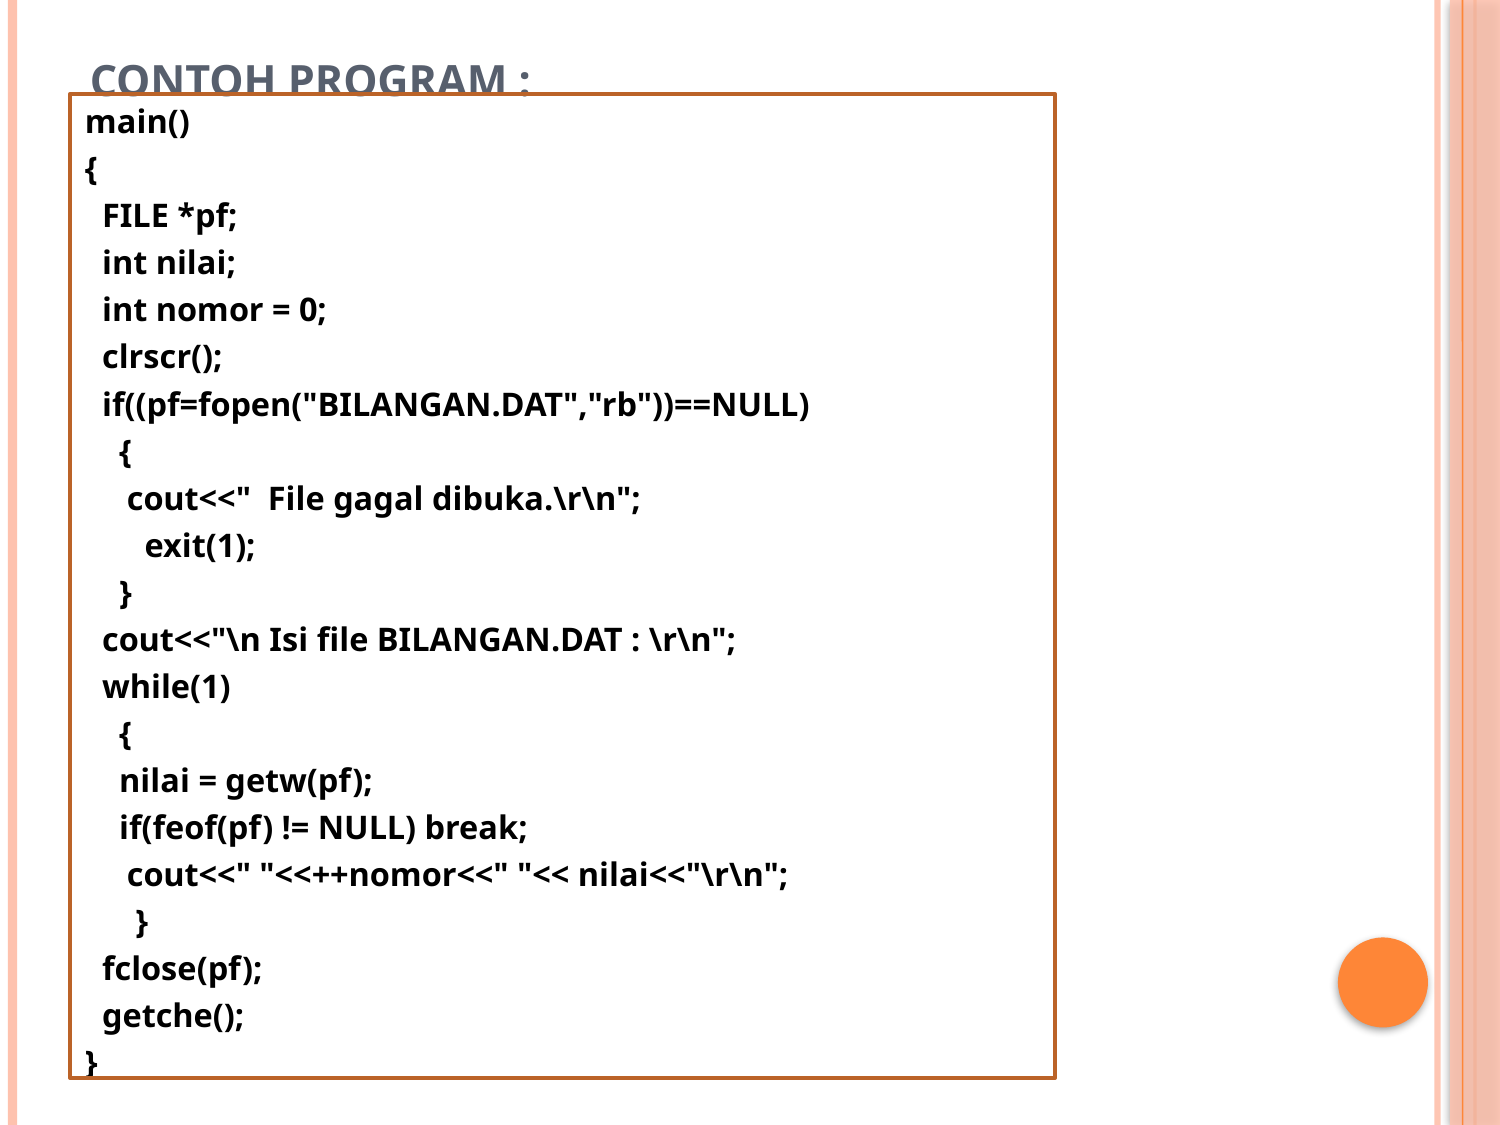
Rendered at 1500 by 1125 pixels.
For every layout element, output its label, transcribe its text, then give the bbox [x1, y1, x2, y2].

text_box [68, 92, 1057, 1080]
list main() { FILE *pf; int nilai; int nomor = 0; clrscr(); if((pf=fopen("BILANGAN.DAT","rb"))==NULL) { cout<<" File gagal dibuka.\r\n"; exit(1); } cout<<"\n Isi file BILANGAN.DAT : \r\n"; while(1) { nilai = getw(pf); if(feof(pf) != NULL) break; cout<<" "<<++nomor<<" "<< nilai<<"\r\n"; } fclose(pf); getche(); } [70, 93, 1372, 1090]
title Contoh program : [75, 45, 1300, 93]
